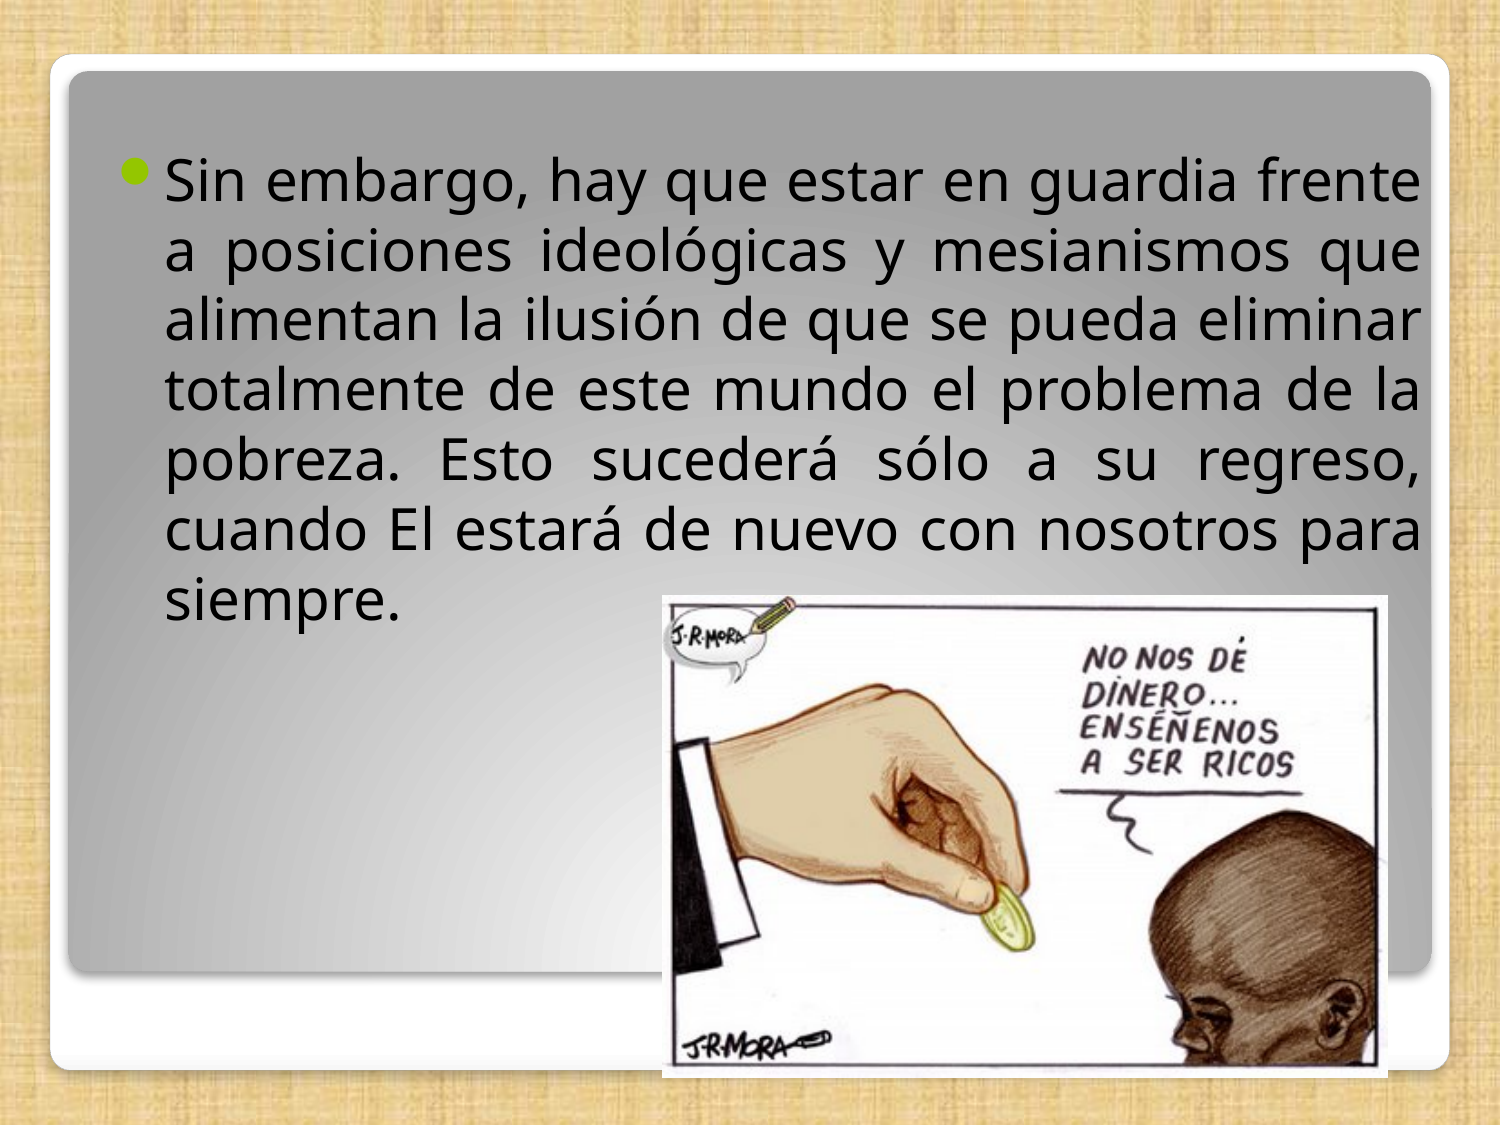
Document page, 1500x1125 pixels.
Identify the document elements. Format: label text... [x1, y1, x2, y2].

list Sin embargo, hay que estar en guardia frente a posiciones ideológicas y mesianismos que alimentan la ilusión de que se pueda eliminar totalmente de este mundo el problema de la pobreza. Esto sucederá sólo a su regreso, cuando El estará de nuevo con nosotros para siempre. [87, 127, 1438, 650]
picture [0, 0, 1500, 1125]
